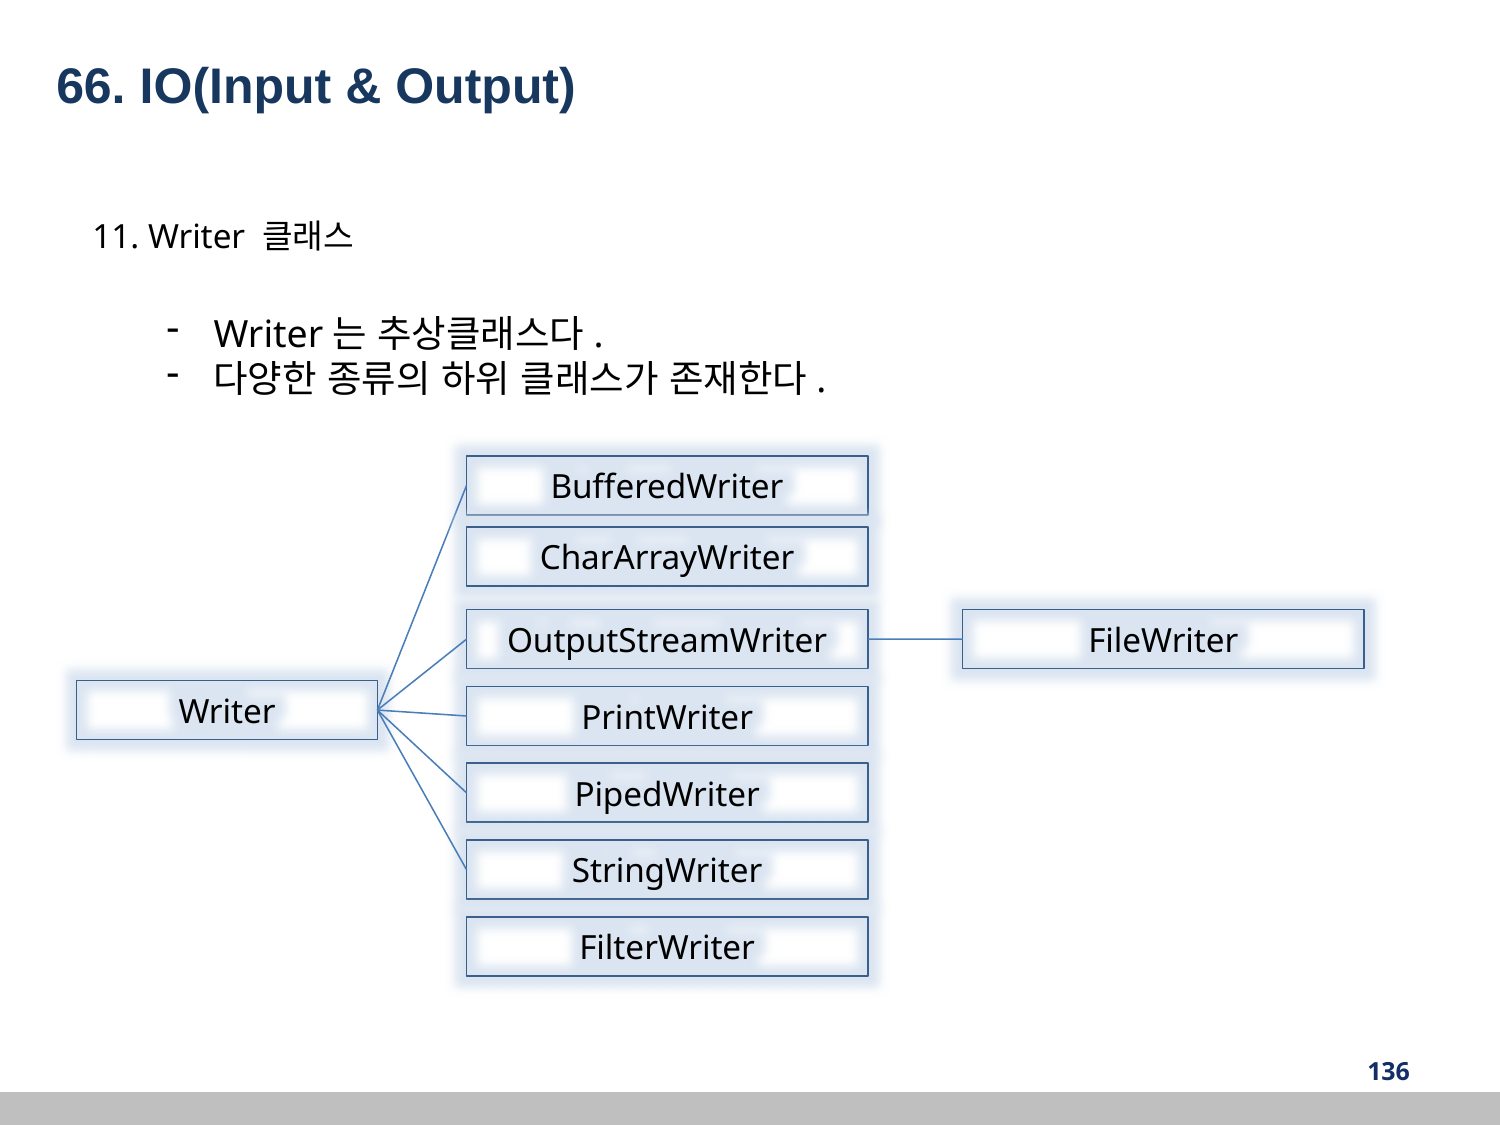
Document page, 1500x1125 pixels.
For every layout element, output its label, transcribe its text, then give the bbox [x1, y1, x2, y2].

text_box PrintWriter [472, 684, 870, 744]
slide_number 136 [1074, 1042, 1425, 1103]
text_box FilterWriter [464, 915, 870, 978]
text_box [377, 638, 467, 708]
text_box StringWriter [464, 838, 870, 897]
text_box 66. IO(Input & Output) [41, 19, 1205, 149]
text_box PipedWriter [471, 761, 870, 821]
text_box [0, 1090, 1500, 1125]
text_box BufferedWriter [464, 454, 870, 507]
text_box Writer는 추상클래스다. 다양한 종류의 하위 클래스가 존재한다. [151, 302, 842, 408]
text_box OutputStreamWriter [471, 608, 870, 667]
text_box CharArrayWriter [471, 525, 870, 588]
text_box FileWriter [961, 607, 1366, 671]
text_box Writer [75, 678, 371, 742]
text_box 11. Writer 클래스 [77, 208, 369, 263]
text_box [377, 485, 467, 638]
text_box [377, 709, 467, 870]
